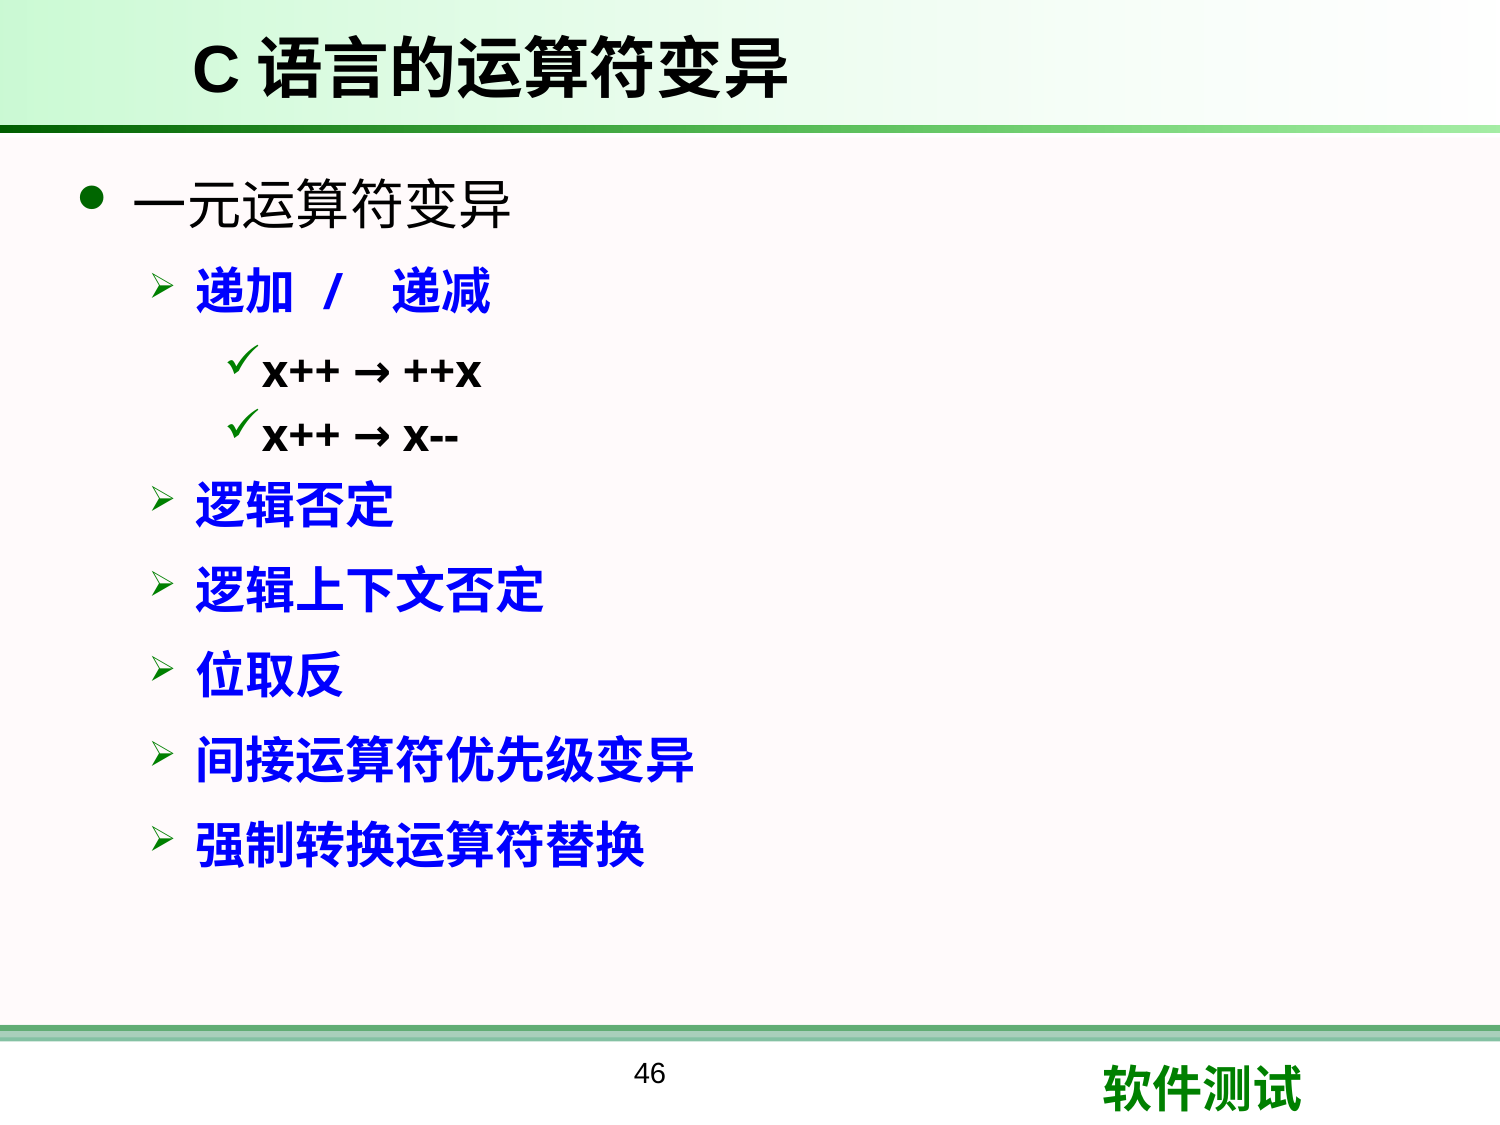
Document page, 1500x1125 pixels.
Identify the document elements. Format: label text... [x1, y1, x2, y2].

footer 46 [412, 1046, 888, 1125]
list 一元运算符变异 递加 / 递减 x++ → ++x x++ → x-- 逻辑否定 逻辑上下文否定 位取反 间接运算符优先级变异 强制转换运算符替换 [58, 162, 1463, 1001]
title C语言的运算符变异 [176, 12, 1223, 119]
